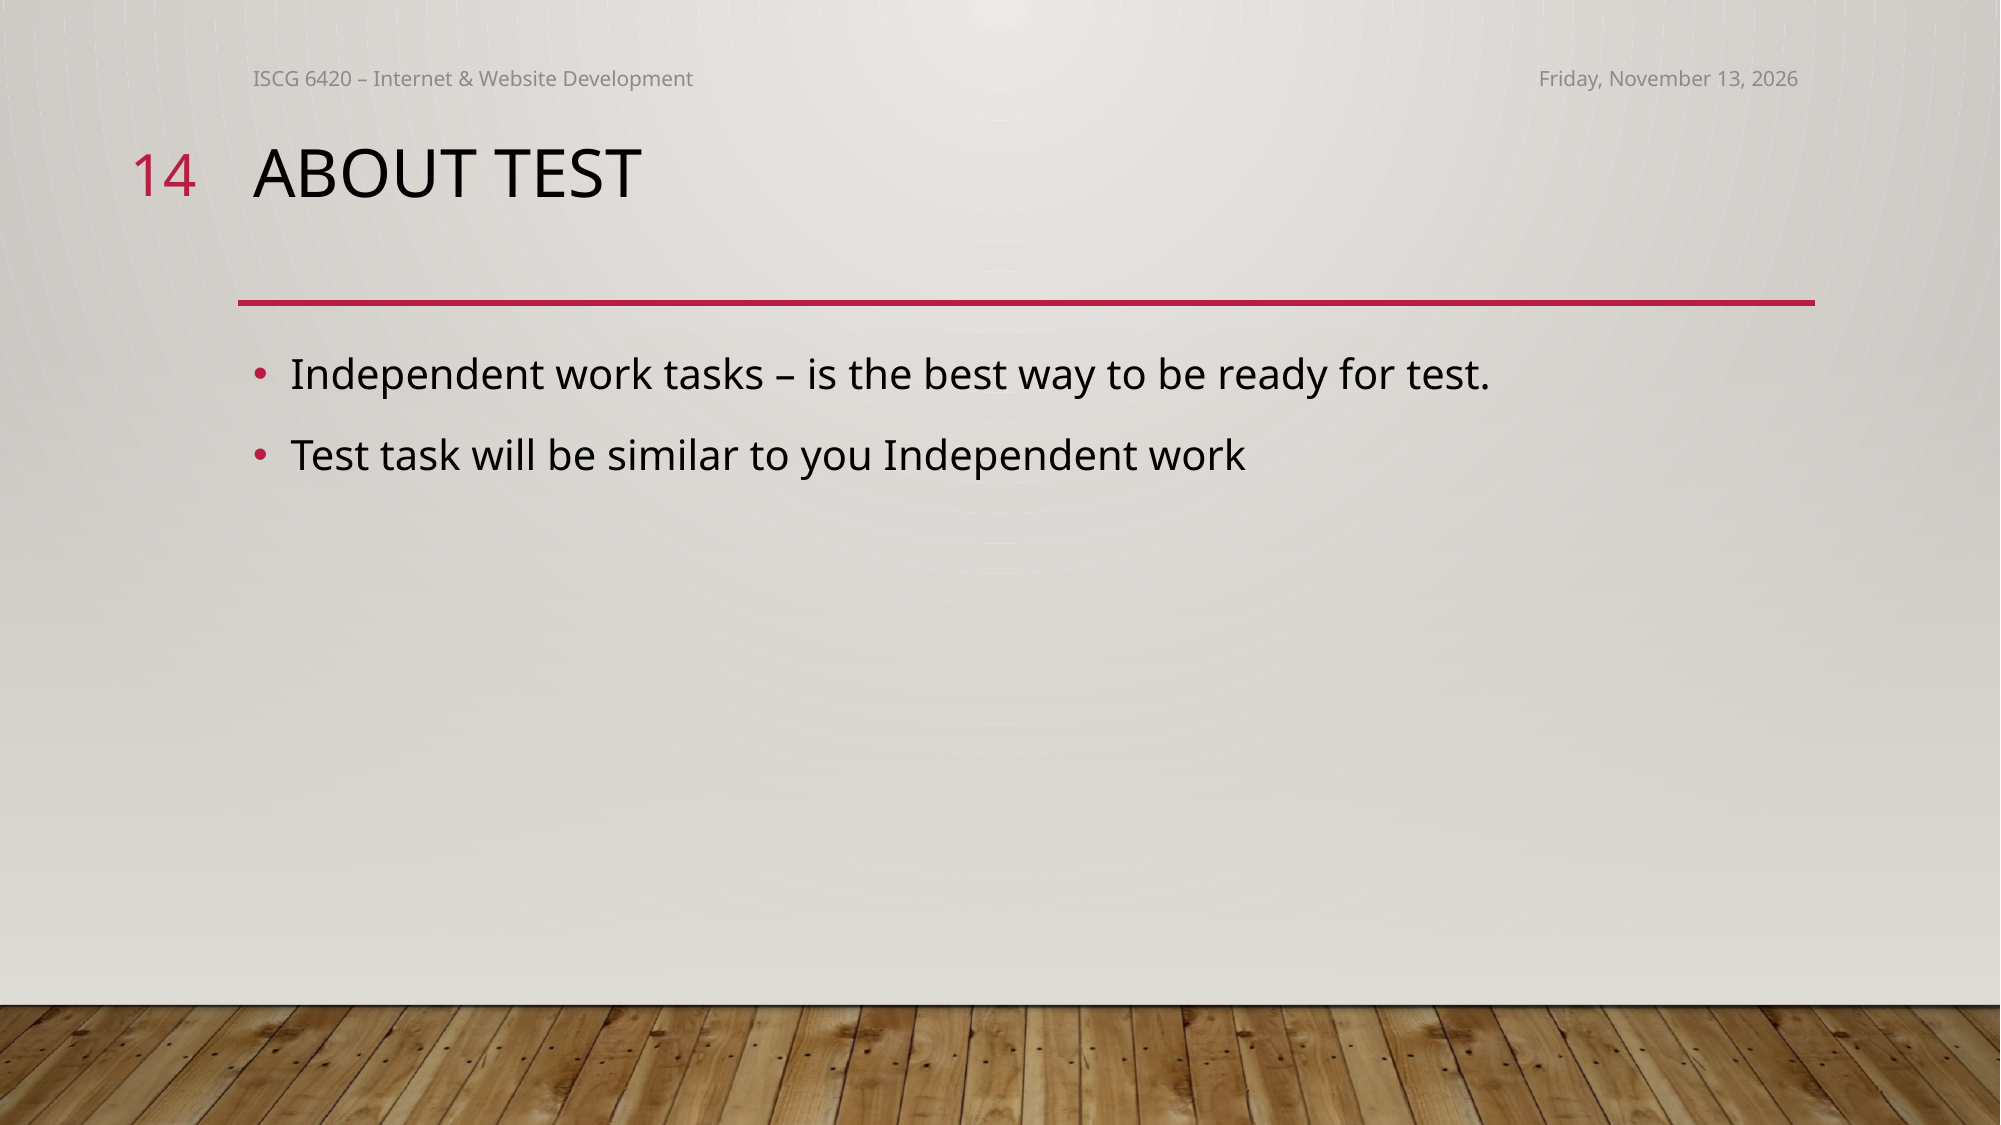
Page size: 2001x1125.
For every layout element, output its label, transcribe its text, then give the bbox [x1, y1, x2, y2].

title About test [238, 131, 1814, 305]
footer ISCG 6420 – Internet & Website Development [238, 54, 1213, 105]
picture [0, 1005, 2000, 1125]
list Independent work tasks – is the best way to be ready for test. Test task will be similar to you Independent work [238, 330, 1814, 897]
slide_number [1239, 54, 1814, 105]
slide_number 14 [78, 131, 212, 214]
